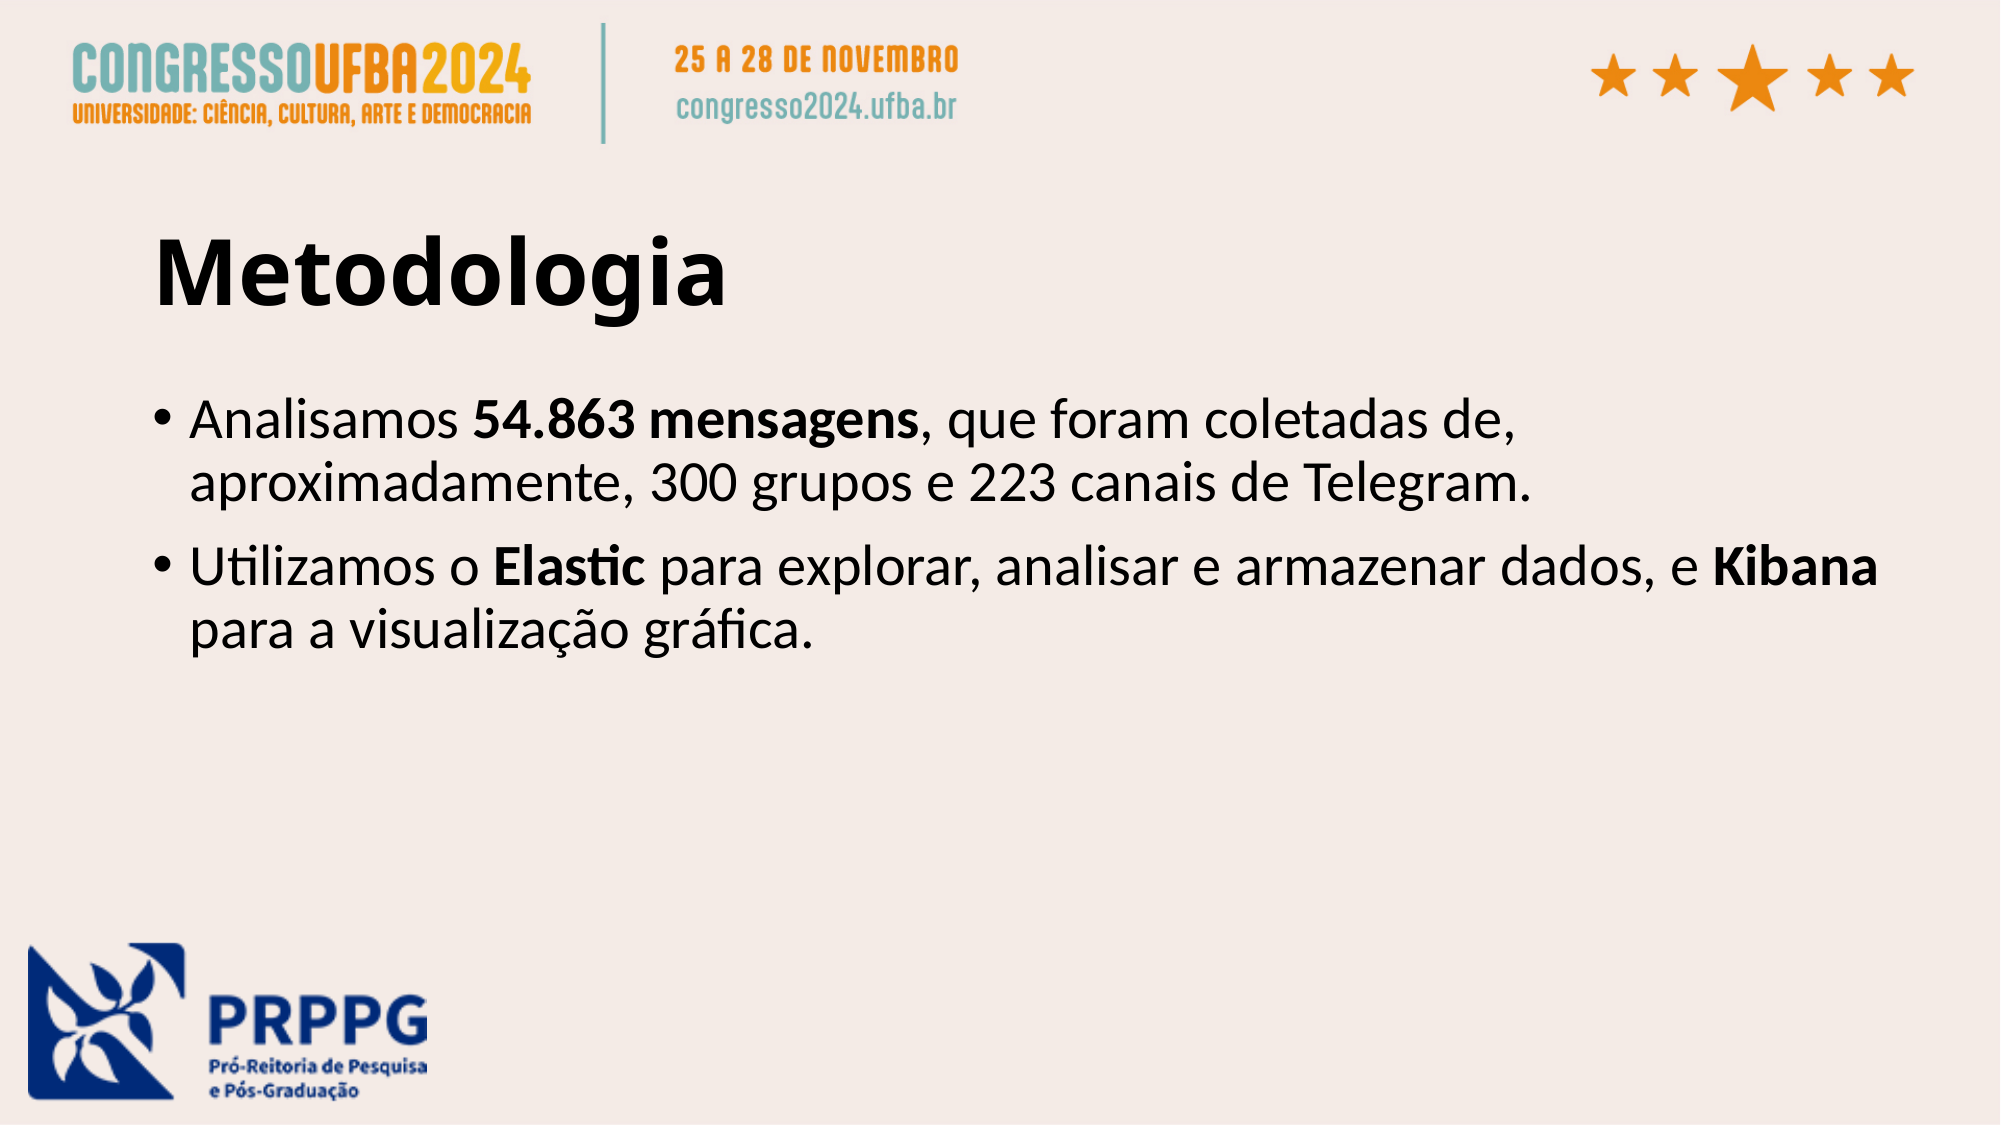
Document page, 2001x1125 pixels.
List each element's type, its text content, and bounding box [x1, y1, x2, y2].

list Analisamos 54.863 mensagens, que foram coletadas de, aproximadamente, 300 grupos e 223 canais de Telegram. Utilizamos o Elastic para explorar, analisar e armazenar dados, e Kibana para a visualização gráfica. [137, 380, 1897, 1073]
title Metodologia [137, 213, 1897, 337]
picture [0, 0, 2001, 1125]
